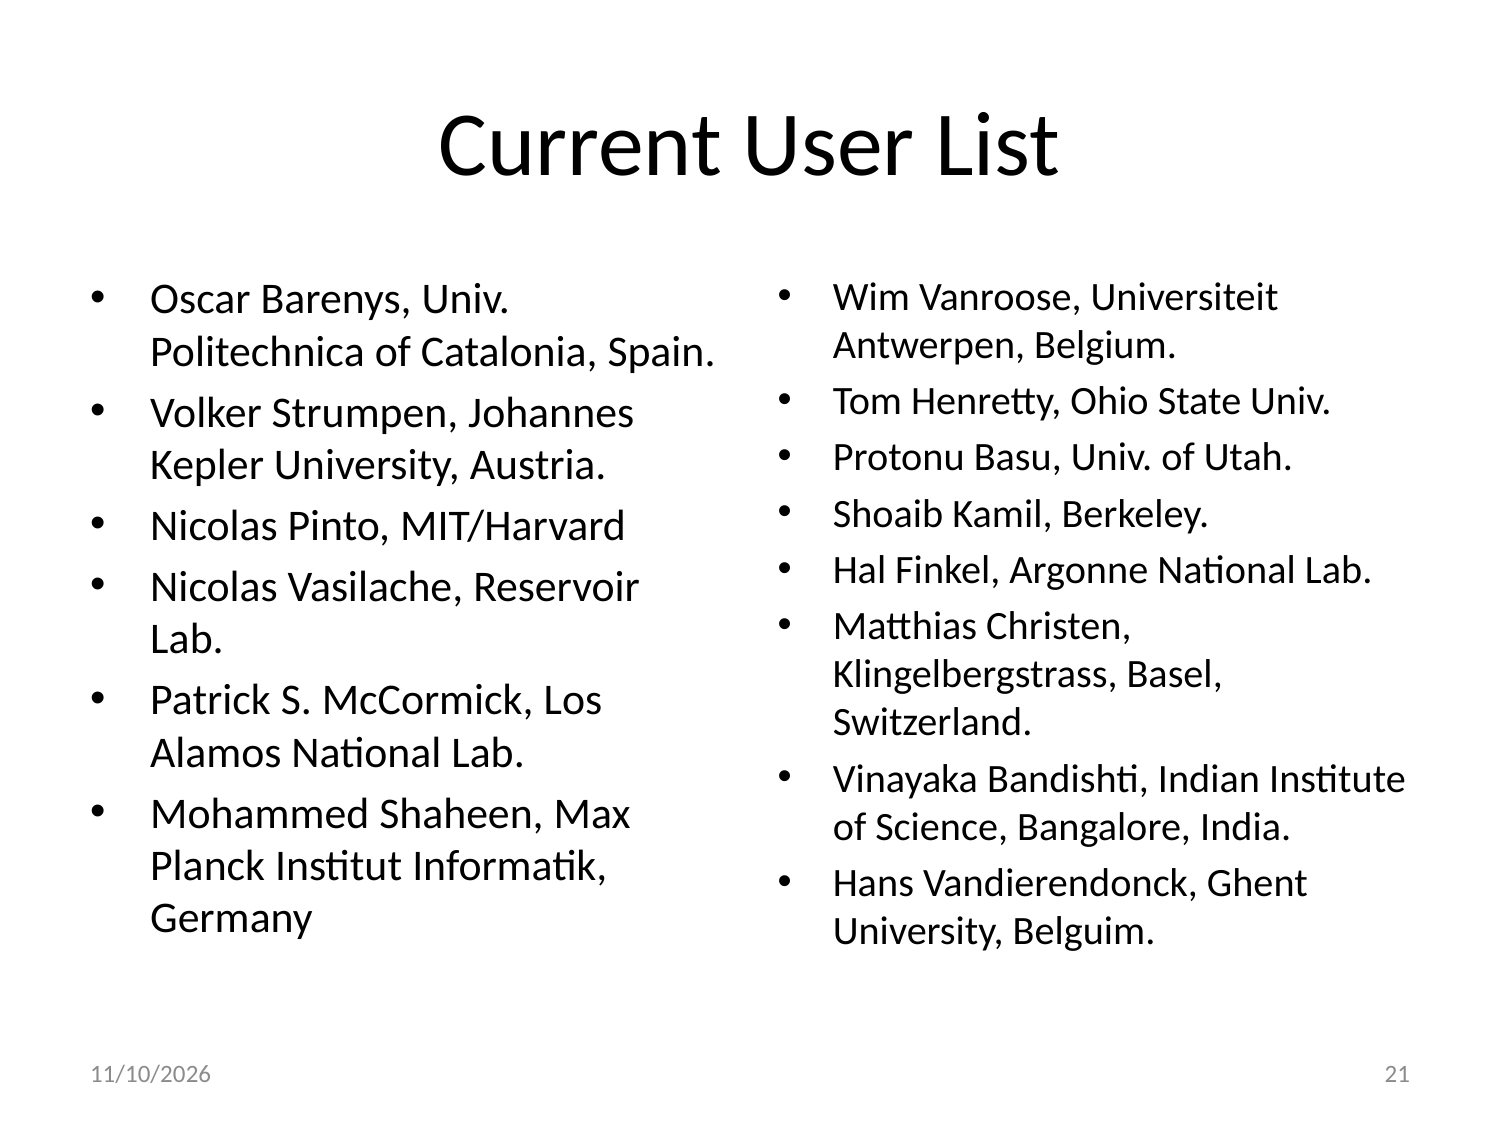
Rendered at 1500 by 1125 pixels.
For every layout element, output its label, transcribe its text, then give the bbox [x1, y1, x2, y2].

list Wim Vanroose, Universiteit Antwerpen, Belgium. Tom Henretty, Ohio State Univ. Protonu Basu, Univ. of Utah. Shoaib Kamil, Berkeley. Hal Finkel, Argonne National Lab. Matthias Christen, Klingelbergstrass, Basel, Switzerland. Vinayaka Bandishti, Indian Institute of Science, Bangalore, India. Hans Vandierendonck, Ghent University, Belguim. [762, 262, 1425, 1005]
slide_number 21 [1074, 1042, 1425, 1103]
title Current User List [75, 45, 1425, 233]
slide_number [75, 1042, 425, 1103]
list Oscar Barenys, Univ. Politechnica of Catalonia, Spain. Volker Strumpen, Johannes Kepler University, Austria. Nicolas Pinto, MIT/Harvard Nicolas Vasilache, Reservoir Lab. Patrick S. McCormick, Los Alamos National Lab. Mohammed Shaheen, Max Planck Institut Informatik, Germany [75, 262, 738, 1005]
